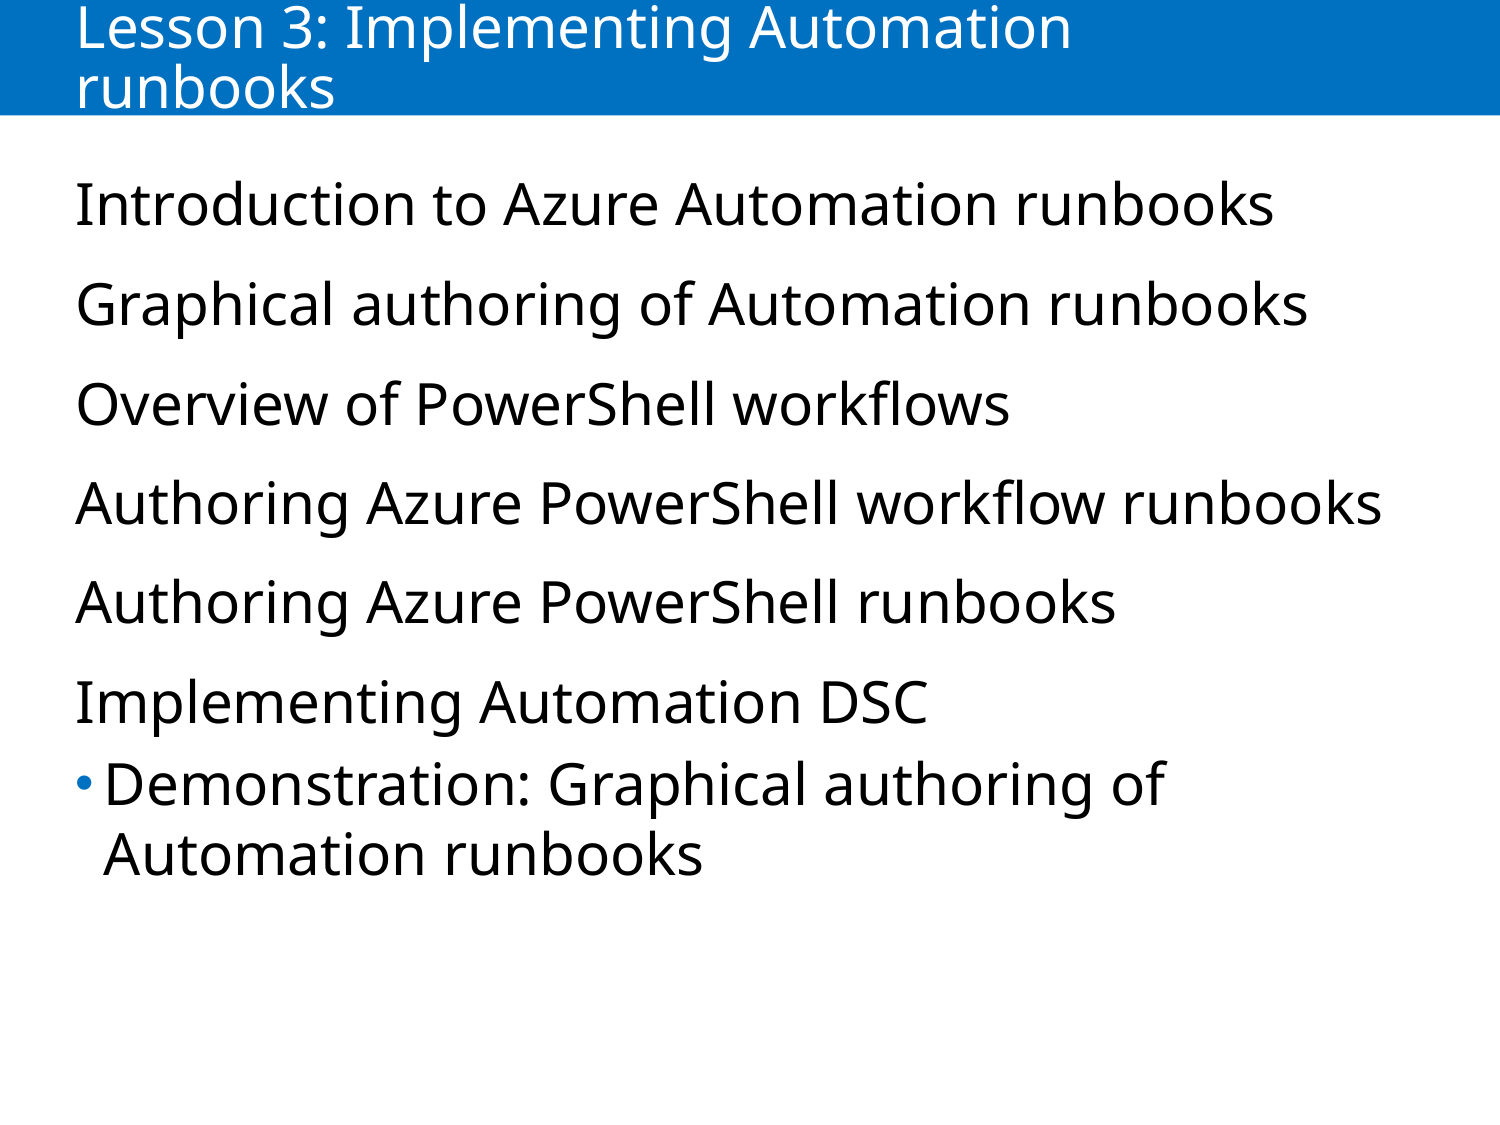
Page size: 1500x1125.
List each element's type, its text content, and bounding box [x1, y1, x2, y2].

list Introduction to Azure Automation runbooks Graphical authoring of Automation runbooks Overview of PowerShell workflows Authoring Azure PowerShell workflow runbooks Authoring Azure PowerShell runbooks Implementing Automation DSC Demonstration: Graphical authoring of Automation runbooks [74, 167, 1408, 1013]
title Lesson 3: Implementing Automation runbooks [75, 0, 1351, 122]
